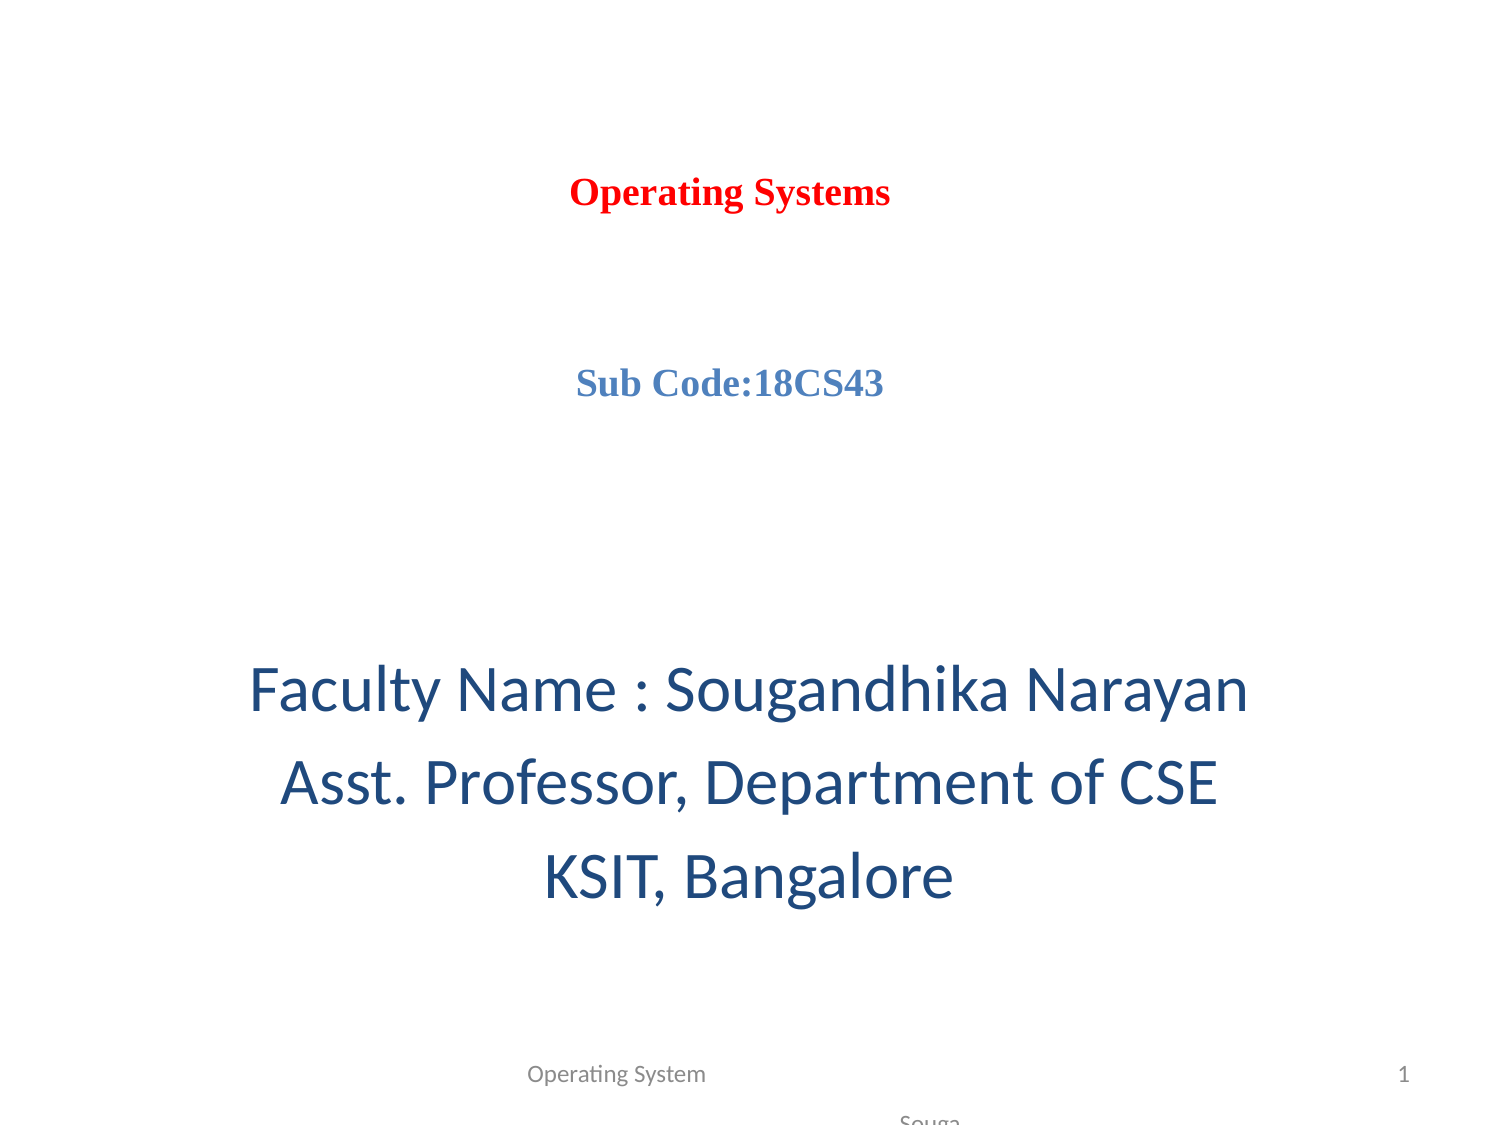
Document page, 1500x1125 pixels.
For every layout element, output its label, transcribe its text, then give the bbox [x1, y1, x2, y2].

slide_number 1 [1074, 1042, 1425, 1103]
title Operating Systems Sub Code:18CS43 [167, 157, 1293, 414]
footer Operating System Sougandhika Narayan, Asst Prof, Dept of CSE, KSIT [512, 1042, 988, 1103]
subtitle Faculty Name : Sougandhika Narayan Asst. Professor, Department of CSE KSIT, Bangalore [225, 637, 1275, 925]
